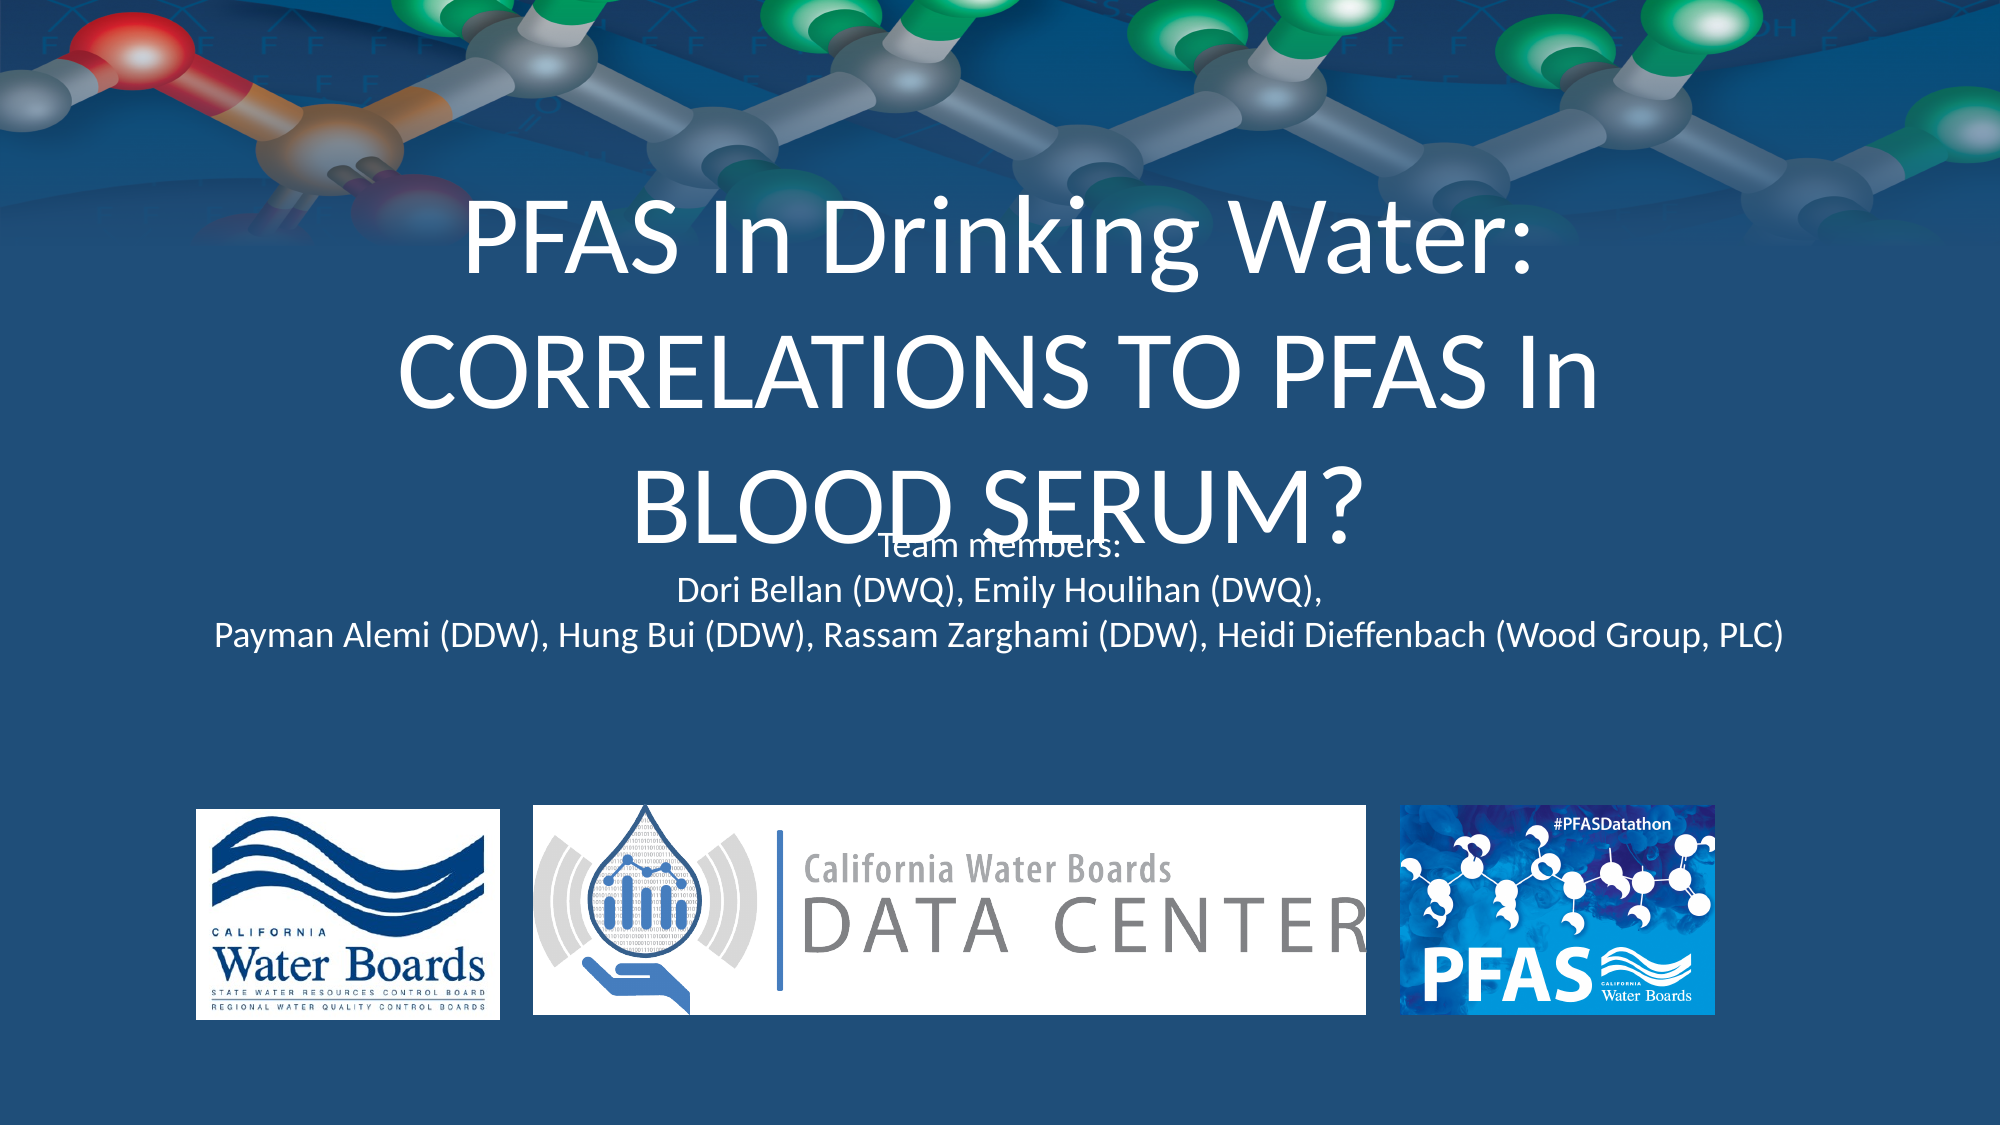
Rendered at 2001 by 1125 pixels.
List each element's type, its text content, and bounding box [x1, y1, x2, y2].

picture [533, 804, 1367, 1015]
title PFAS In Drinking Water: CORRELATIONS TO PFAS In BLOOD SERUM? [249, 153, 1750, 513]
picture [0, 0, 2000, 126]
subtitle Team members: Dori Bellan (DWQ), Emily Houlihan (DWQ), Payman Alemi (DDW), Hung Bui (DDW), Rassam Zarghami (DDW), Heidi Dieffenbach (Wood Group, PLC) [40, 513, 1960, 799]
picture [1400, 805, 1715, 1015]
picture [1531, 935, 1538, 942]
picture [1556, 947, 1591, 1002]
picture [196, 809, 500, 1020]
picture [1602, 948, 1691, 986]
picture [1503, 948, 1550, 1000]
